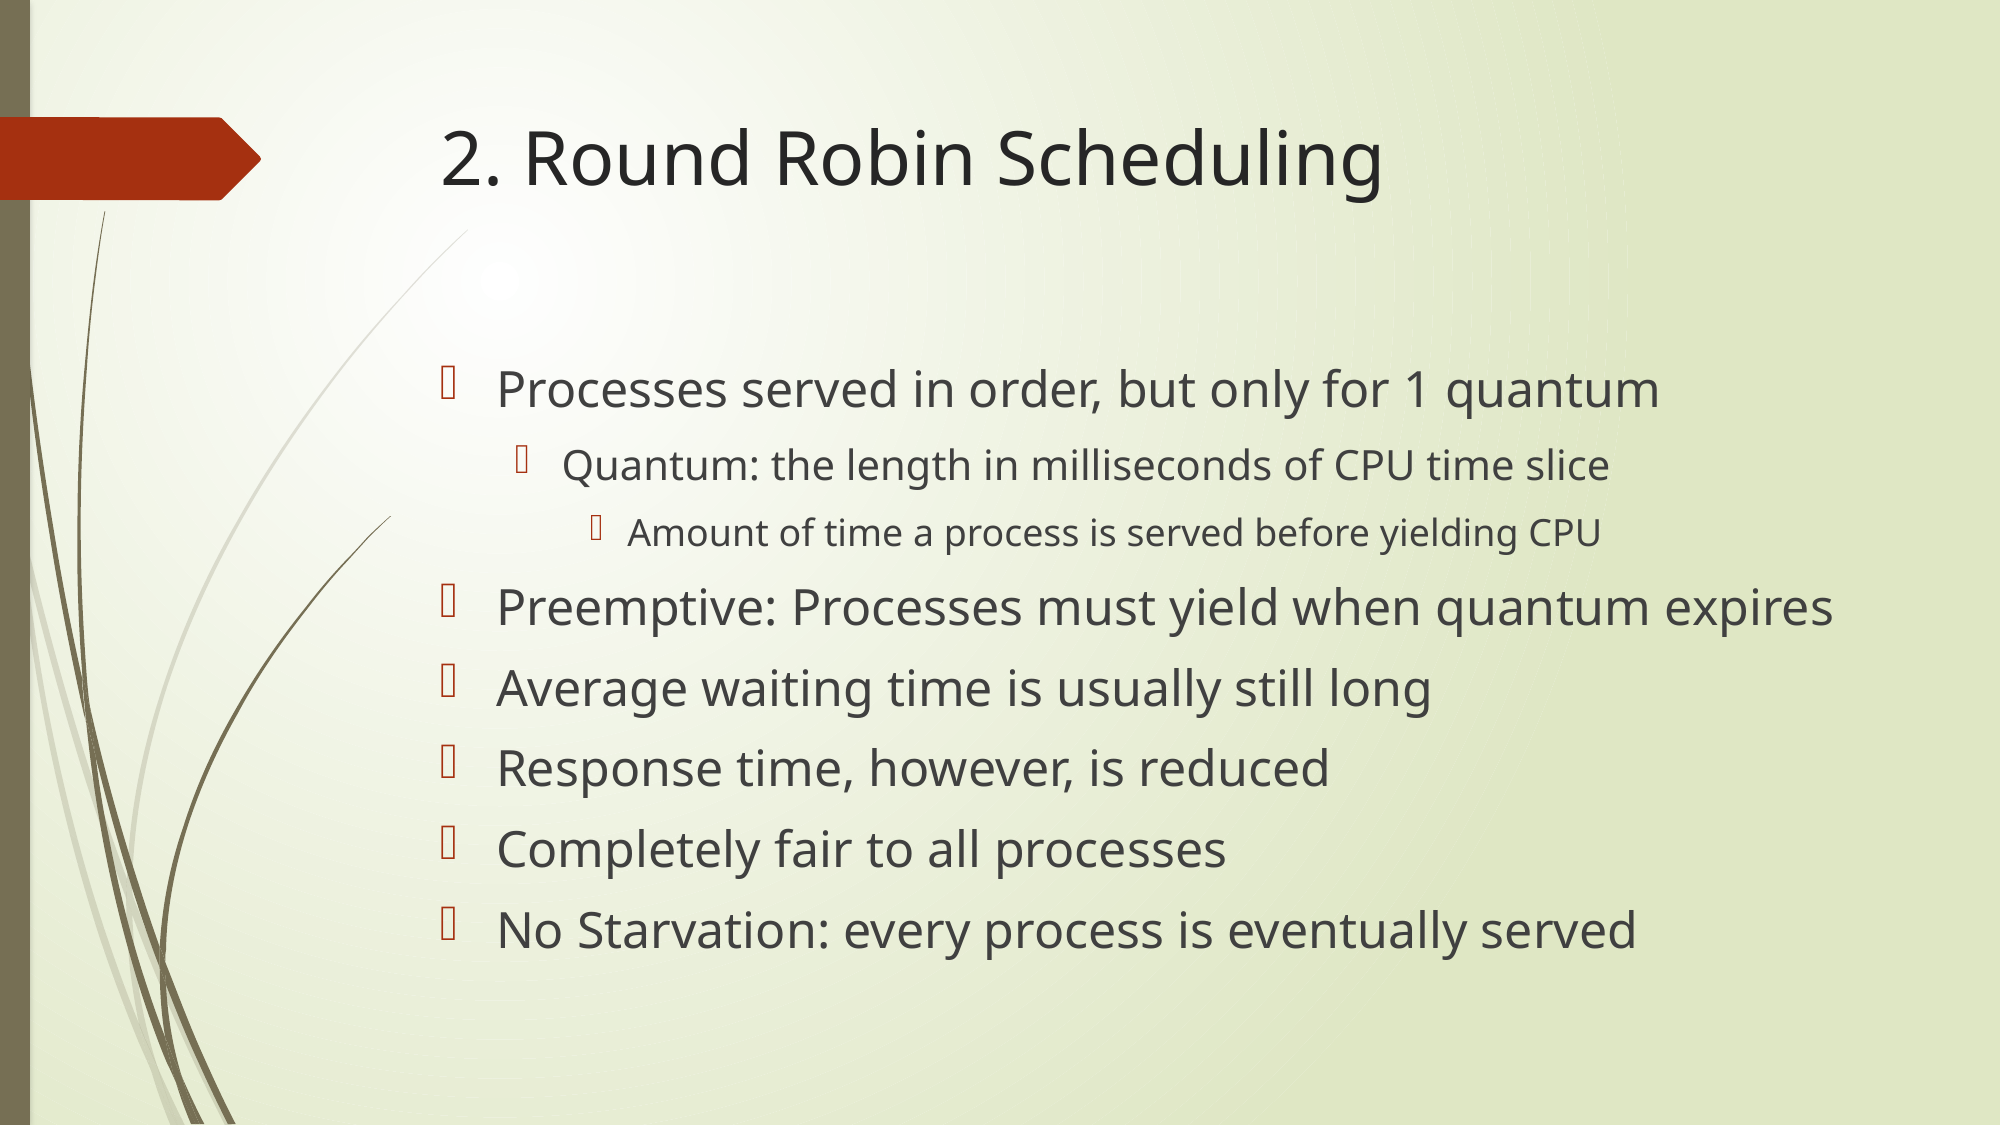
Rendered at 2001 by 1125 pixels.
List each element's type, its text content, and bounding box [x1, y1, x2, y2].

title 2. Round Robin Scheduling [425, 102, 1888, 313]
list Processes served in order, but only for 1 quantum Quantum: the length in milliseconds of CPU time slice Amount of time a process is served before yielding CPU Preemptive: Processes must yield when quantum expires Average waiting time is usually still long Response time, however, is reduced Completely fair to all processes No Starvation: every process is eventually served [424, 350, 1888, 970]
